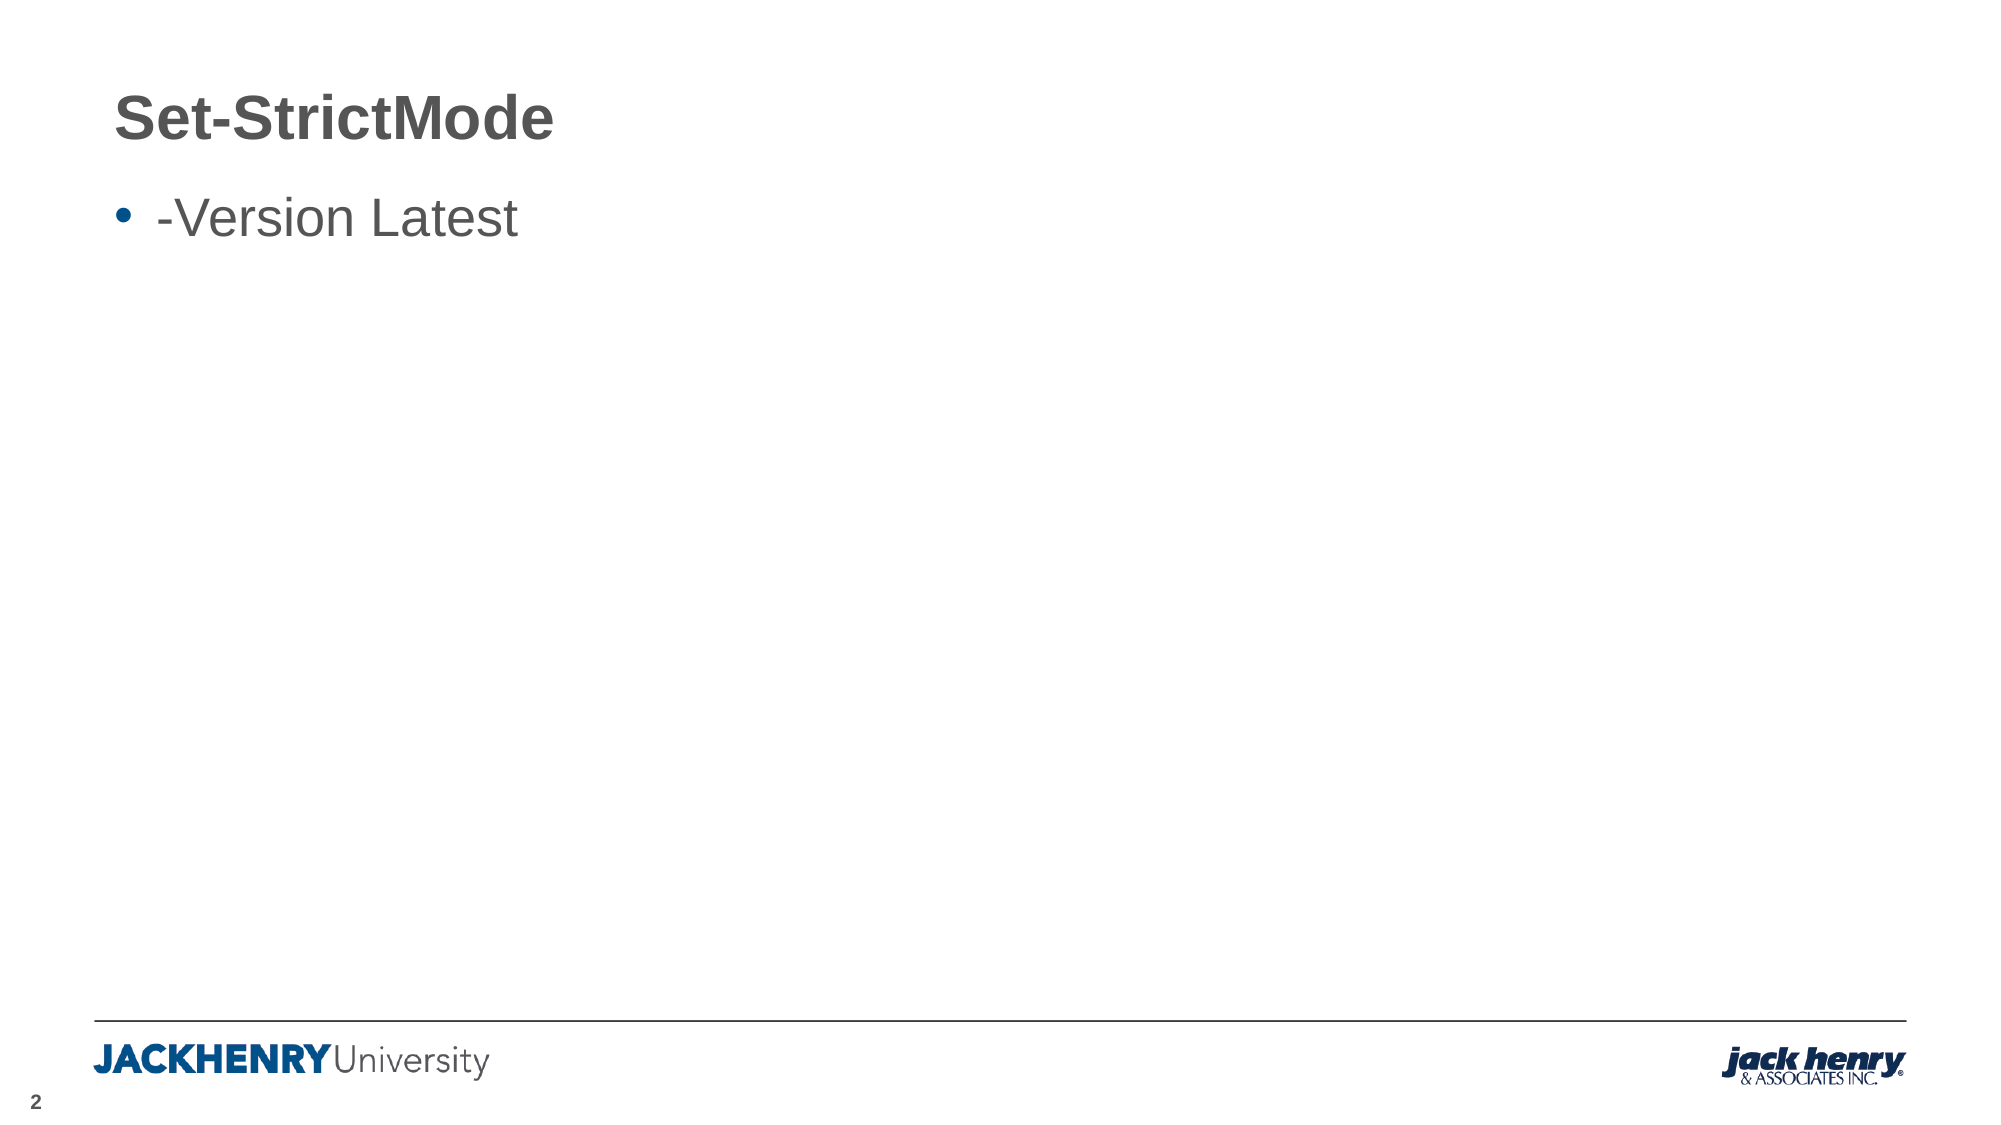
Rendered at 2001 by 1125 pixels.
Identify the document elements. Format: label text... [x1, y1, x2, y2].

picture [0, 1010, 2000, 1125]
title Set-StrictMode [99, 73, 1900, 156]
list -Version Latest [99, 174, 1900, 1005]
